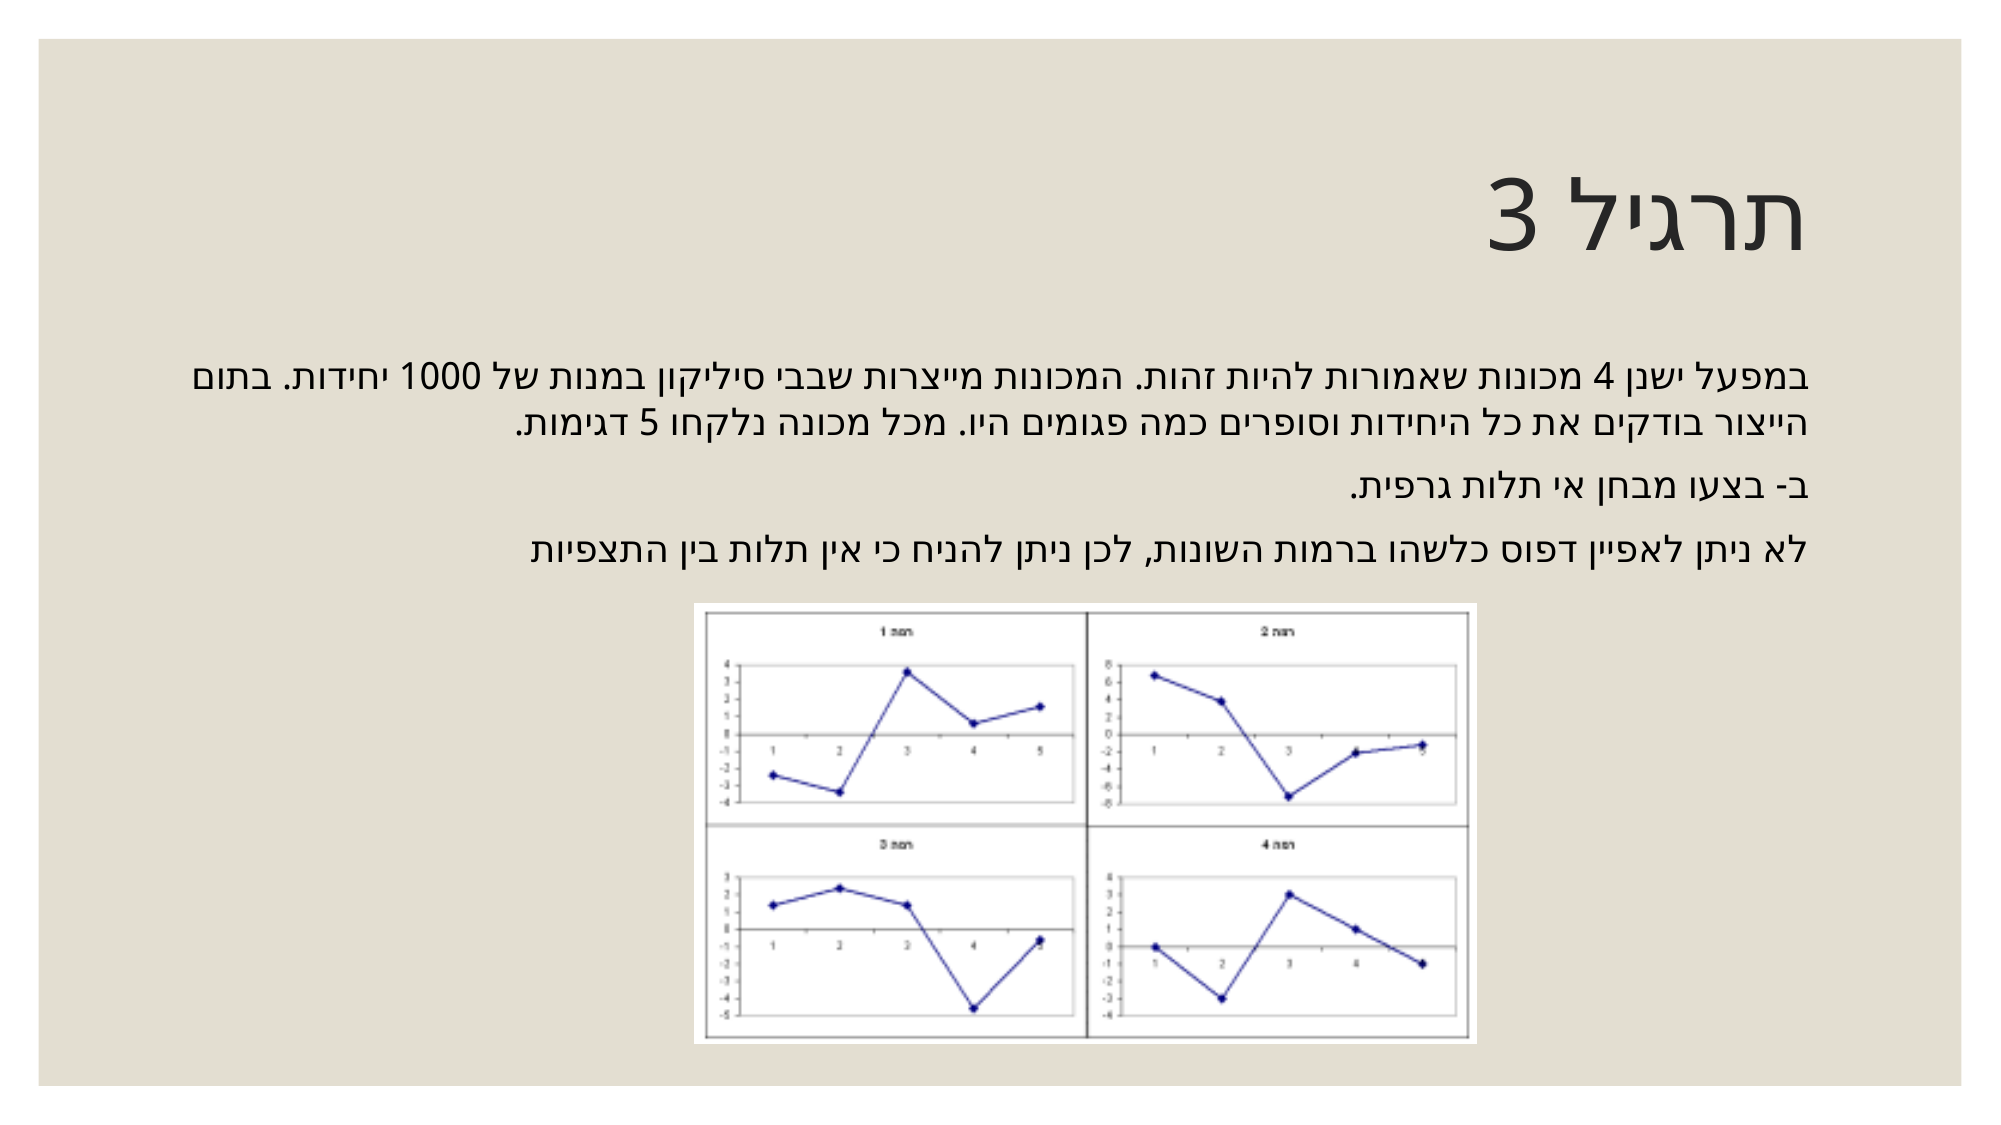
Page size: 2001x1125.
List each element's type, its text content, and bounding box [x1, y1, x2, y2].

picture [694, 603, 1477, 1045]
title תרגיל 3 [174, 105, 1825, 331]
list במפעל ישנן 4 מכונות שאמורות להיות זהות. המכונות מייצרות שבבי סיליקון במנות של 1000 יחידות. בתום הייצור בודקים את כל היחידות וסופרים כמה פגומים היו. מכל מכונה נלקחו 5 דגימות. ב- בצעו מבחן אי תלות גרפית. לא ניתן לאפיין דפוס כלשהו ברמות השונות, לכן ניתן להניח כי אין תלות בין התצפיות [174, 345, 1825, 990]
